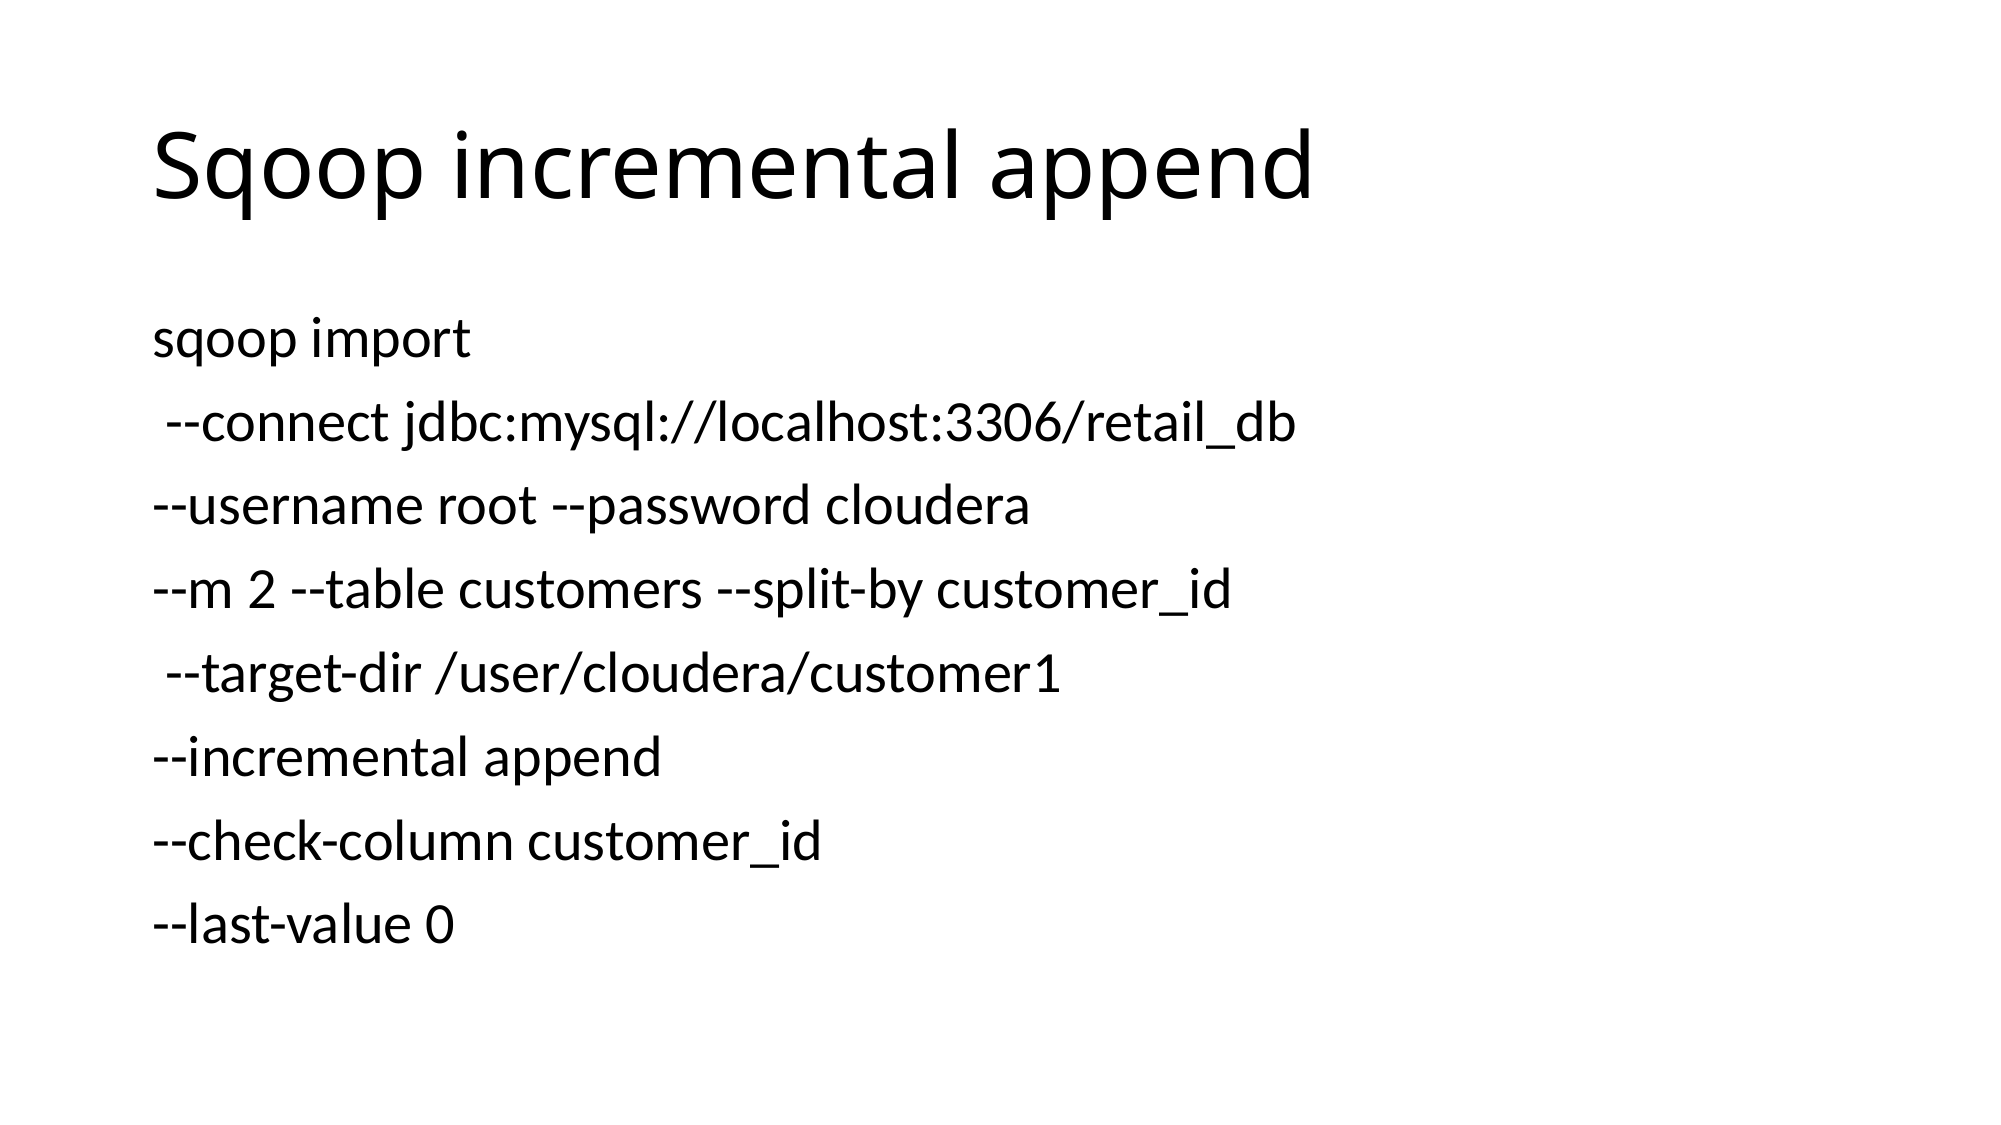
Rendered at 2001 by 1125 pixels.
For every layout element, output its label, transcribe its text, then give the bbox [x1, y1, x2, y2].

list sqoop import --connect jdbc:mysql://localhost:3306/retail_db --username root --password cloudera --m 2 --table customers --split-by customer_id --target-dir /user/cloudera/customer1 --incremental append --check-column customer_id --last-value 0 [137, 299, 1863, 1014]
title Sqoop incremental append [137, 59, 1863, 278]
